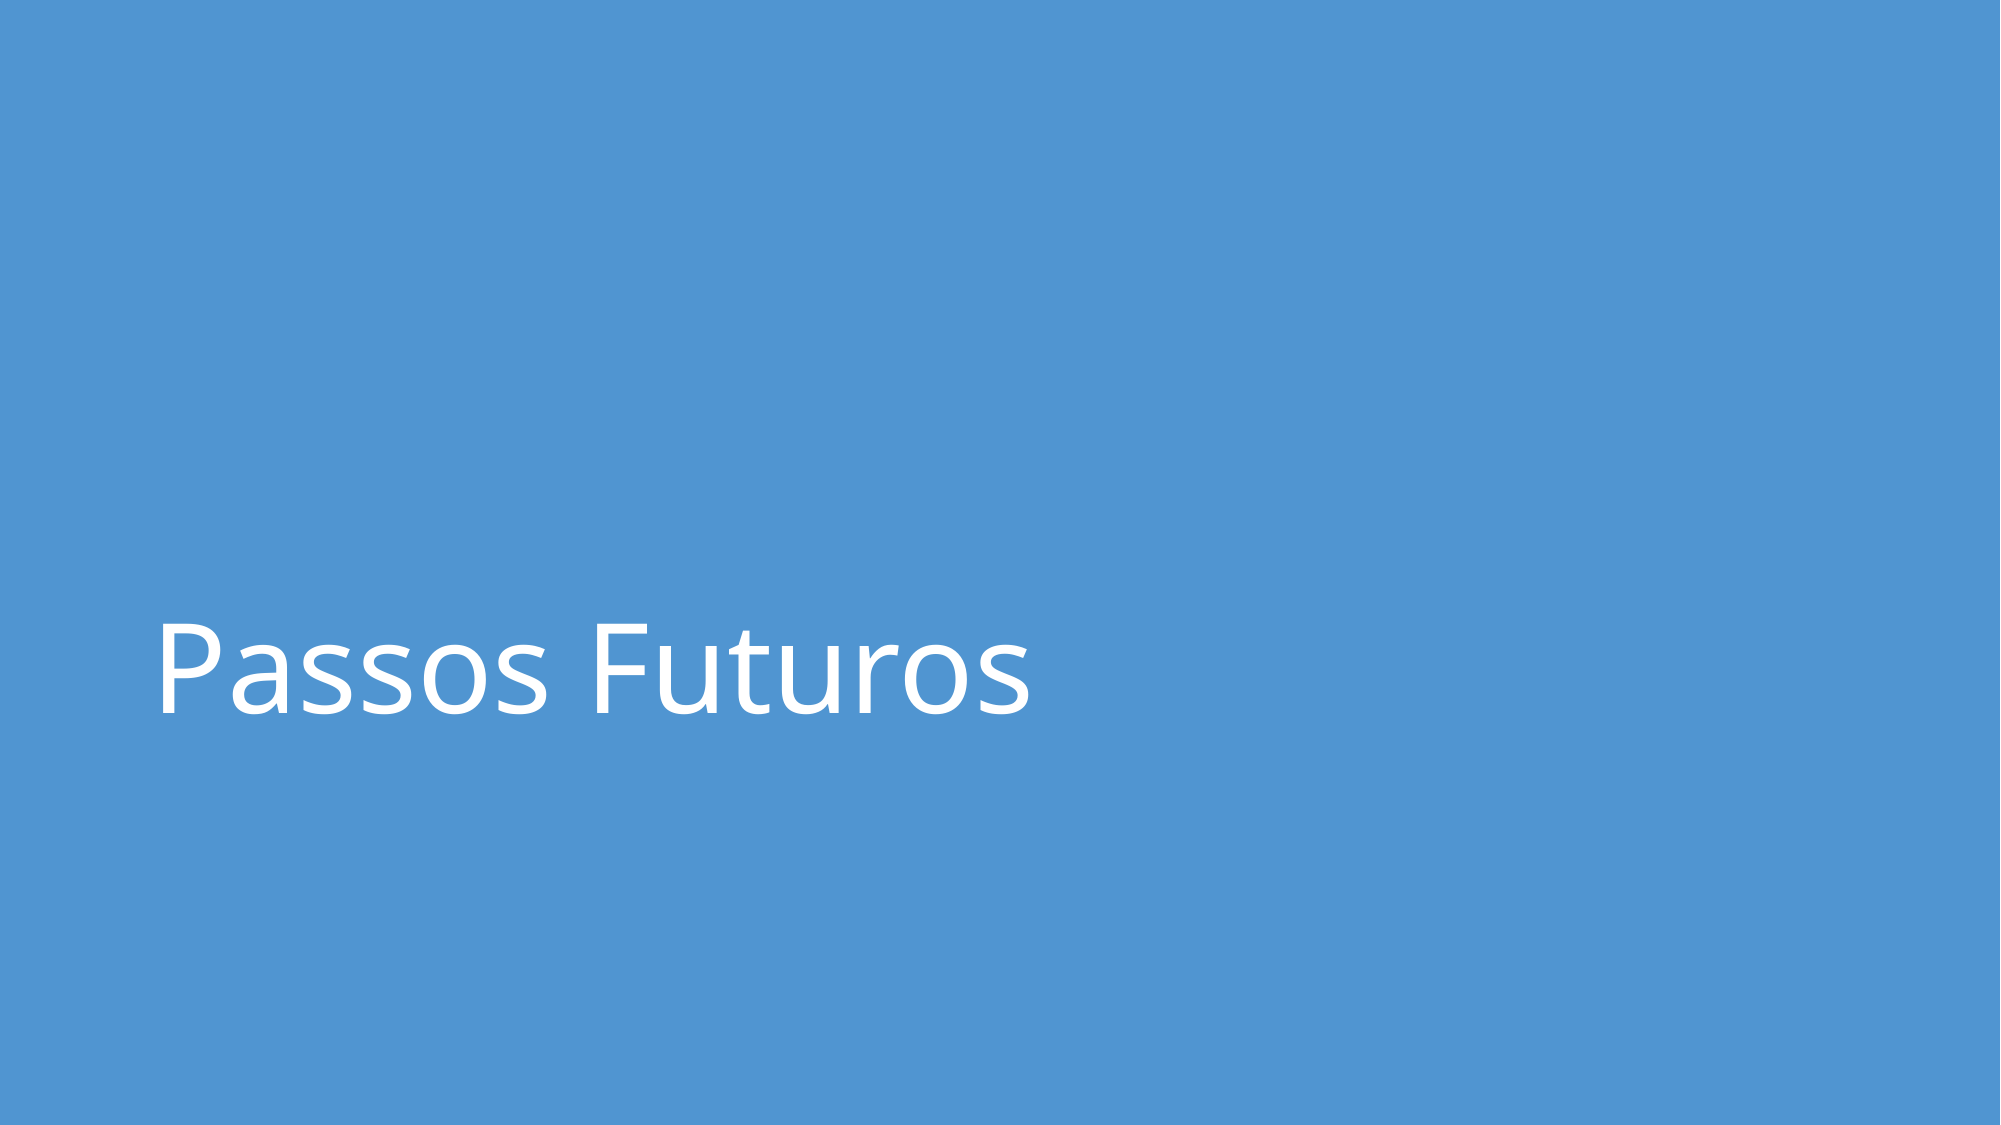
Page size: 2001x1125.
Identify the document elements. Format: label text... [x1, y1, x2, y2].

title Passos Futuros [136, 280, 1862, 749]
